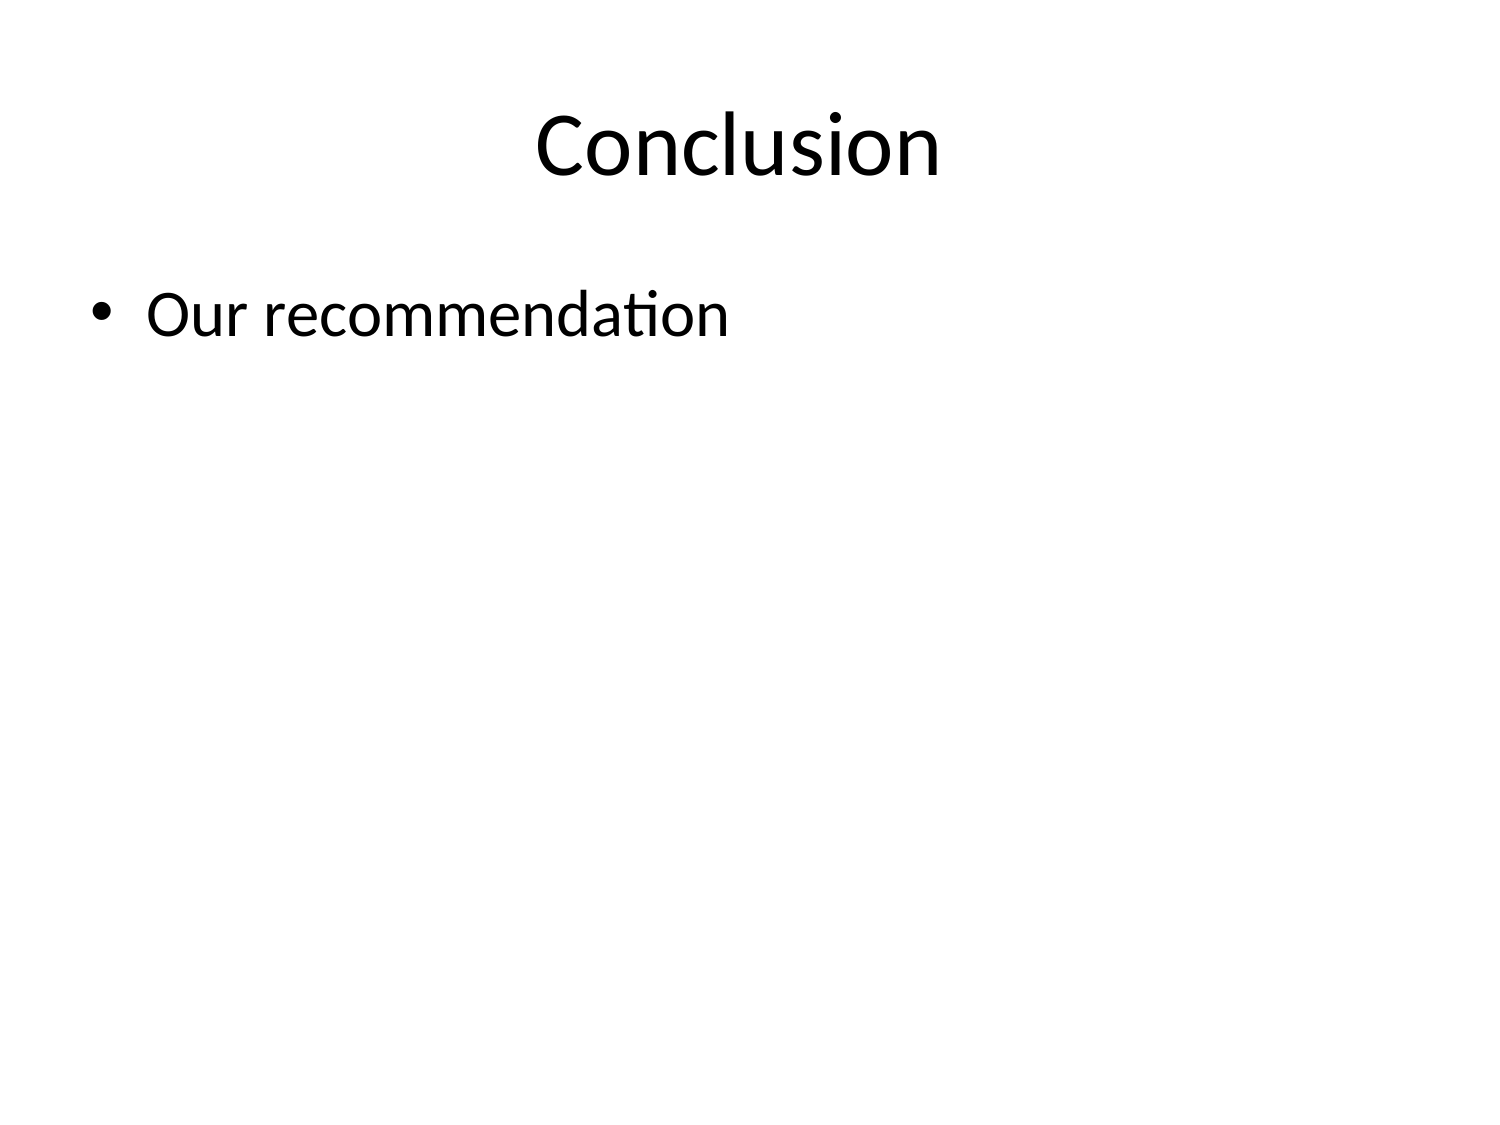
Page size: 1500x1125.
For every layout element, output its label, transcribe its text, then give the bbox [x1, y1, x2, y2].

title Conclusion [75, 45, 1425, 233]
list Our recommendation [75, 262, 1425, 1005]
